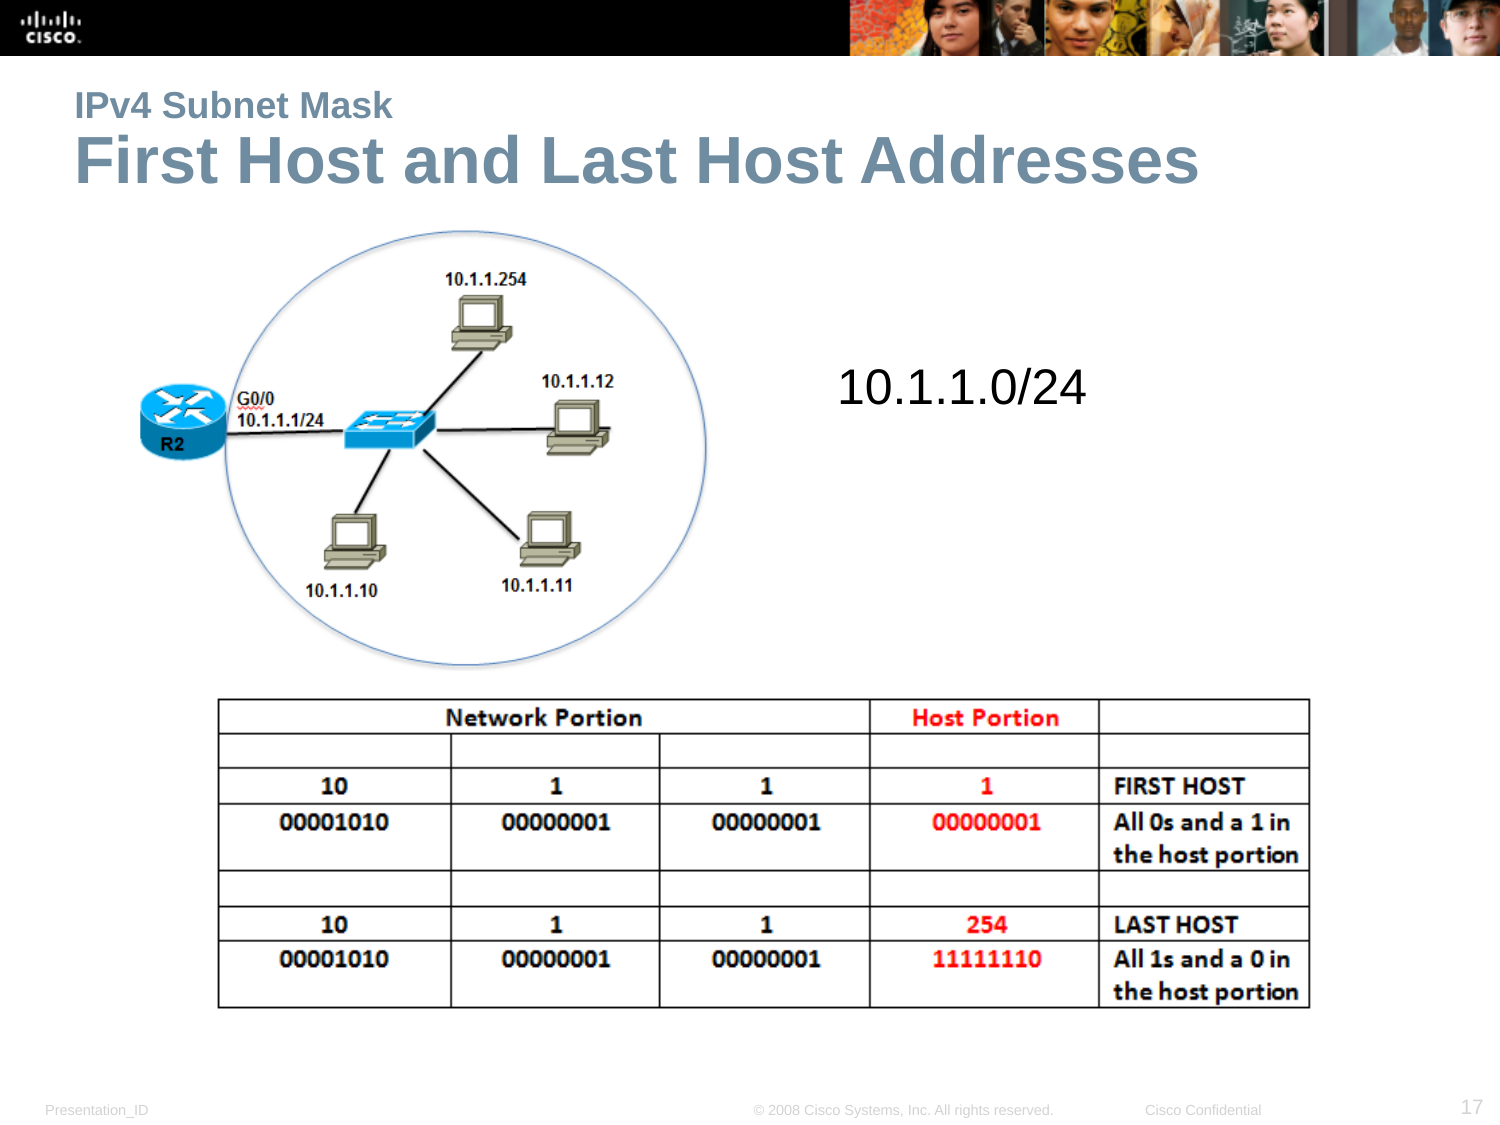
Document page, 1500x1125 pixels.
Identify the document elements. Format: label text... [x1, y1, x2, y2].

picture [0, 0, 1500, 56]
picture [200, 675, 1331, 1044]
title IPv4 Subnet Mask First Host and Last Host Addresses [61, 67, 1500, 205]
text_box 10.1.1.0/24 [783, 354, 1226, 424]
picture [130, 204, 779, 671]
